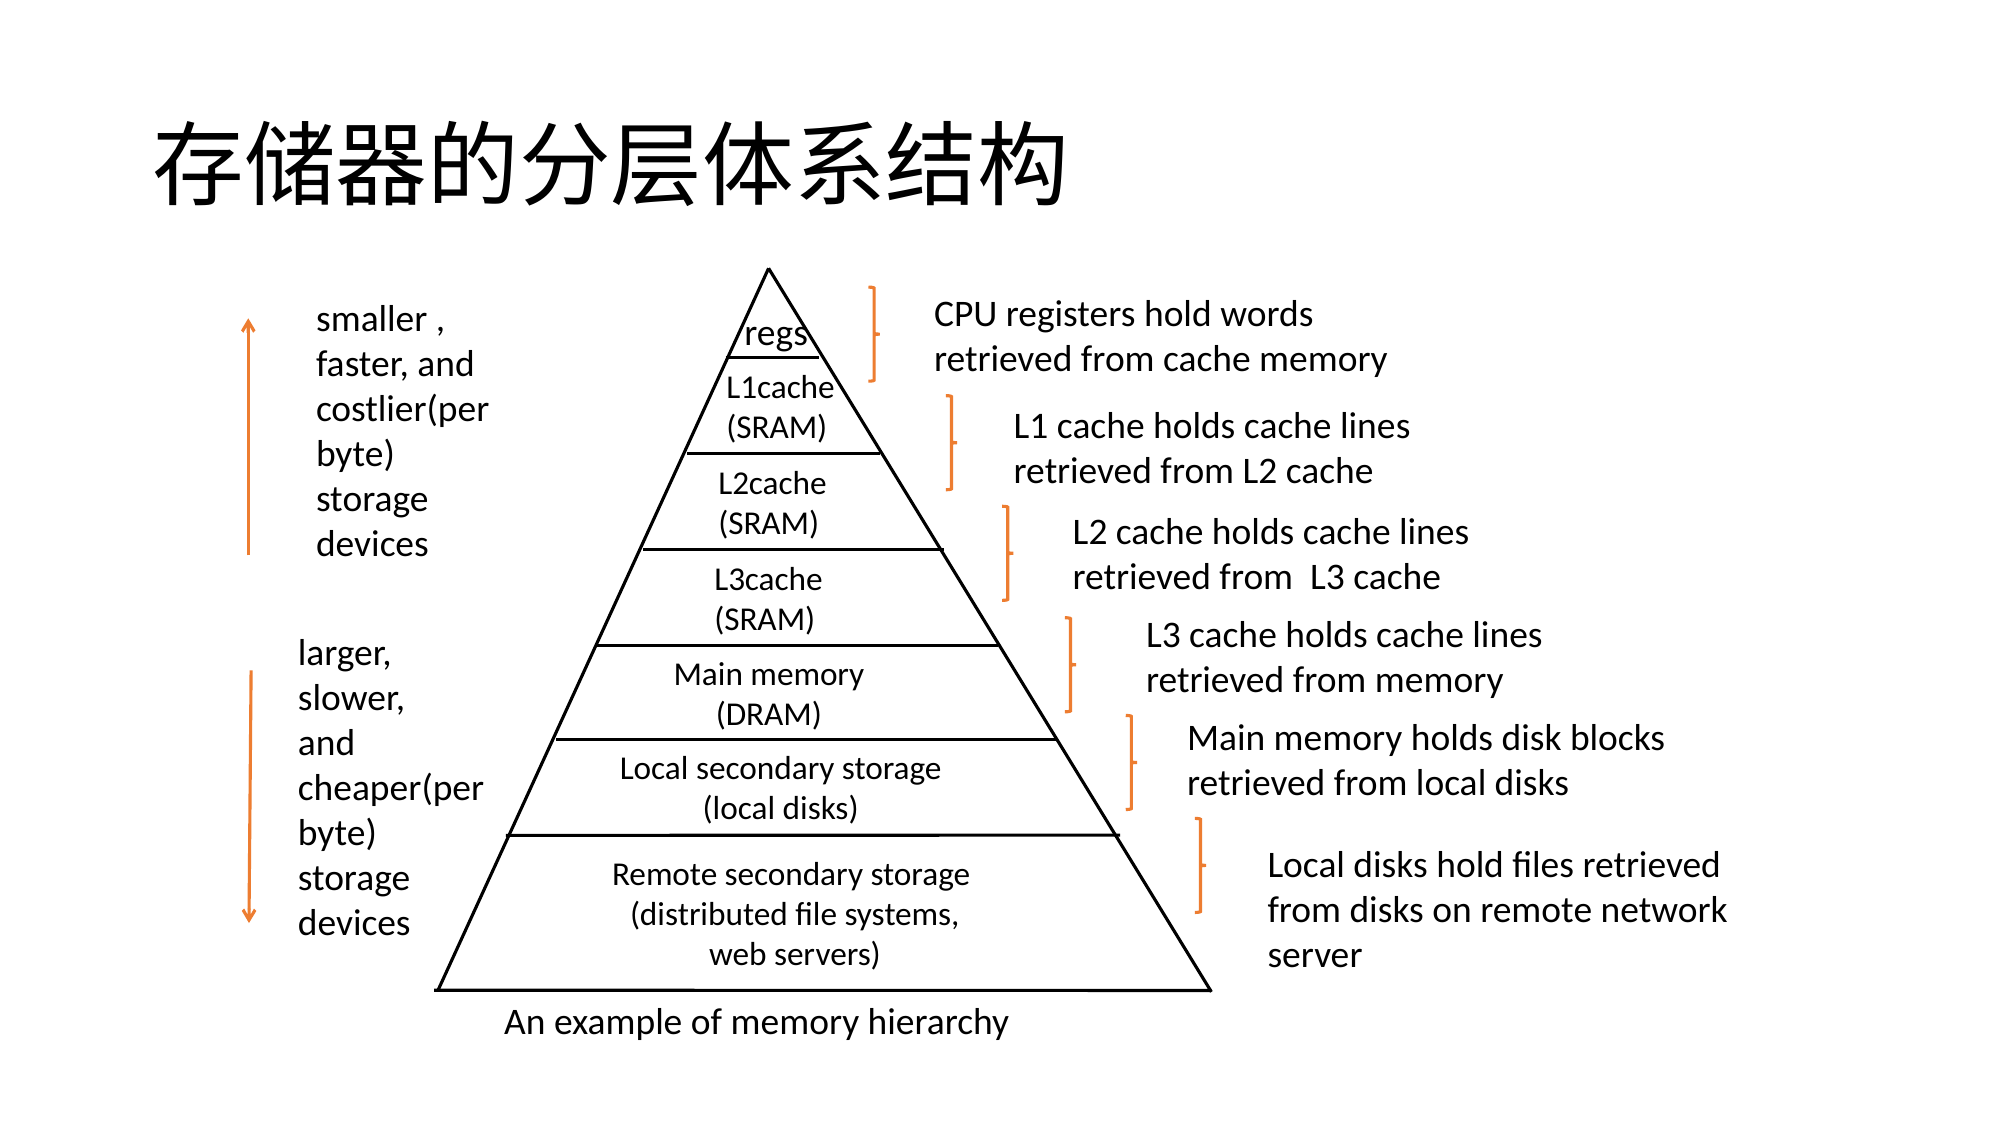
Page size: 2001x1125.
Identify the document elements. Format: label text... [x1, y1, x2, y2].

text_box Main memory holds disk blocks retrieved from local disks [1212, 705, 1788, 810]
text_box L1 cache holds cache lines retrieved from L2 cache [1212, 393, 1507, 499]
title 存储器的分层体系结构 [137, 59, 1863, 278]
text_box larger, slower, and cheaper(per byte) storage devices [283, 620, 519, 1040]
text_box L3 cache holds cache lines retrieved from memory [1212, 602, 1639, 705]
text_box L2 cache holds cache lines retrieved from L3 cache [1212, 499, 1491, 602]
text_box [248, 670, 252, 924]
text_box Local disks hold files retrieved from disks on remote network server [1252, 832, 1761, 983]
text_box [433, 268, 1212, 992]
text_box CPU registers hold words retrieved from cache memory [1212, 281, 1428, 386]
text_box An example of memory hierarchy [326, 992, 1196, 1050]
text_box smaller , faster, and costlier(per byte) storage devices [301, 287, 433, 617]
